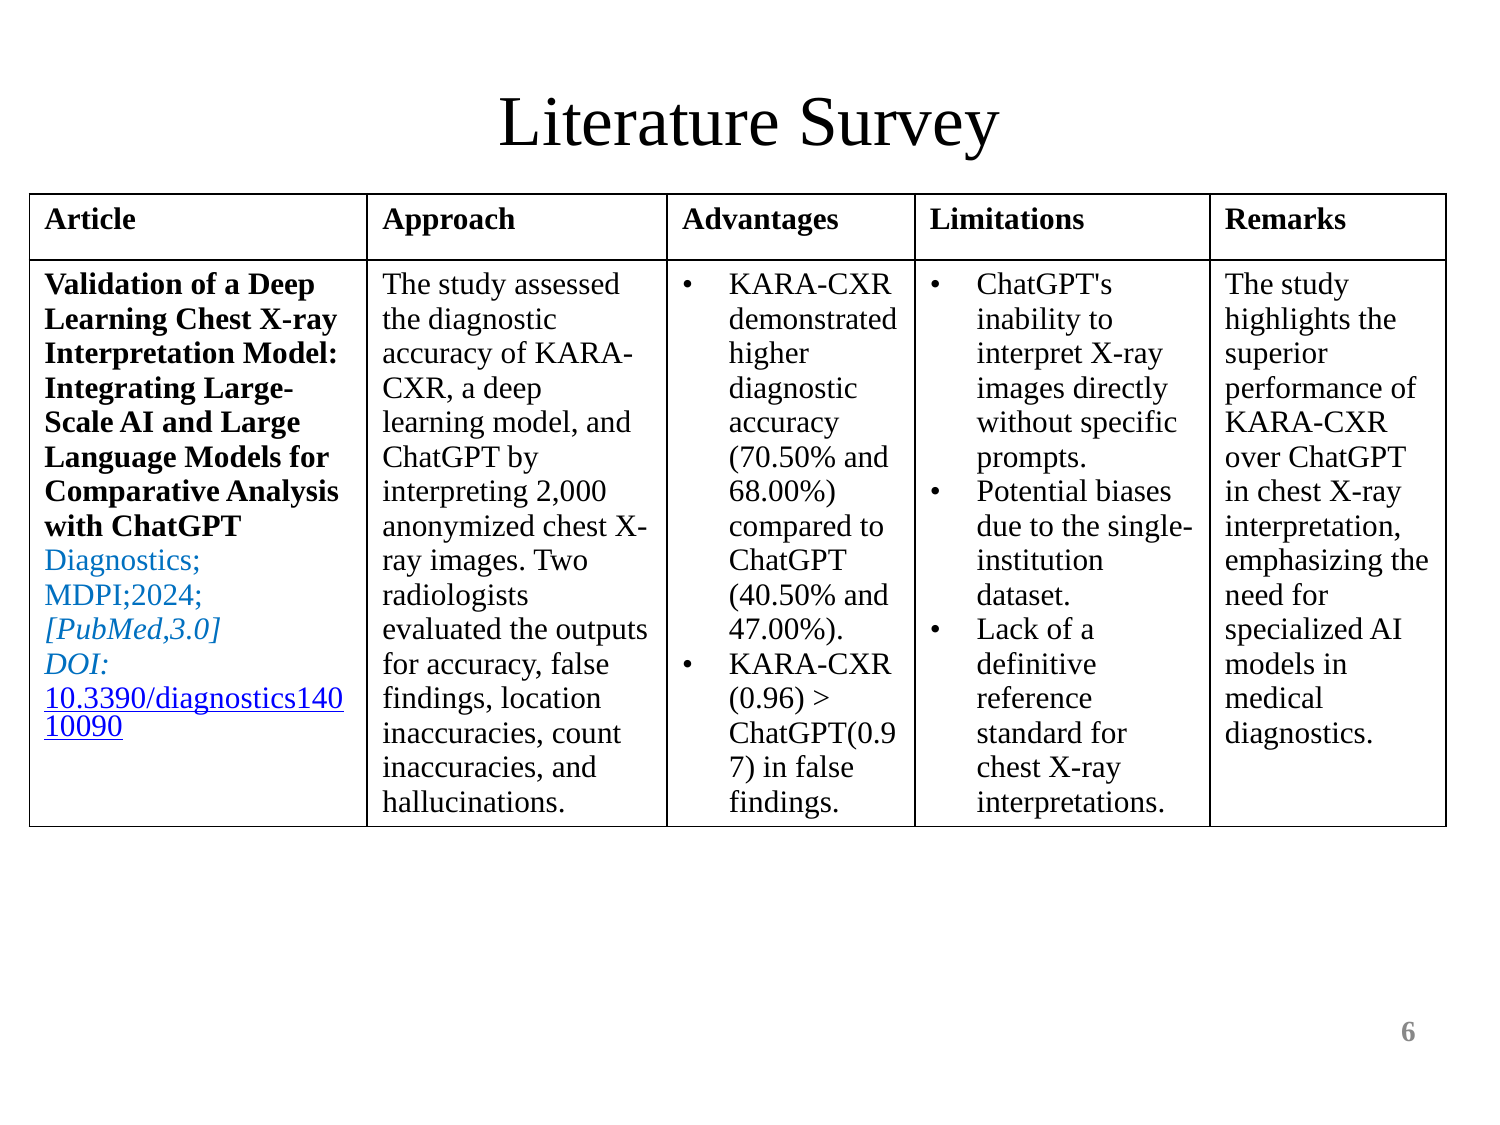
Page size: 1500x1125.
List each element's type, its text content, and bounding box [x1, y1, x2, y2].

table_cell The study assessed the diagnostic accuracy of KARA-CXR, a deep learning model, and ChatGPT by interpreting 2,000 anonymized chest X-ray images. Two radiologists evaluated the outputs for accuracy, false findings, location inaccuracies, count inaccuracies, and hallucinations. [368, 261, 666, 826]
title Literature Survey [29, 65, 1471, 254]
table_header Limitations [916, 195, 1209, 259]
table_header Approach [368, 195, 666, 259]
slide_number ‹#› [1080, 999, 1431, 1060]
table_cell KARA-CXR demonstrated higher diagnostic accuracy (70.50% and 68.00%) compared to ChatGPT (40.50% and 47.00%). KARA-CXR (0.96) > ChatGPT(0.97) in false findings. [668, 261, 914, 826]
table_header Advantages [668, 195, 914, 259]
table_cell Validation of a Deep Learning Chest X-ray Interpretation Model: Integrating Large-Scale AI and Large Language Models for Comparative Analysis with ChatGPT Diagnostics; MDPI;2024; [PubMed,3.0] DOI: 10.3390/diagnostics14010090 [30, 261, 366, 826]
table_cell ChatGPT's inability to interpret X-ray images directly without specific prompts. Potential biases due to the single-institution dataset. Lack of a definitive reference standard for chest X-ray interpretations. [916, 261, 1209, 826]
table_cell The study highlights the superior performance of KARA-CXR over ChatGPT in chest X-ray interpretation, emphasizing the need for specialized AI models in medical diagnostics. [1211, 261, 1445, 826]
table_header Article [30, 195, 366, 259]
table_header Remarks [1211, 195, 1445, 259]
